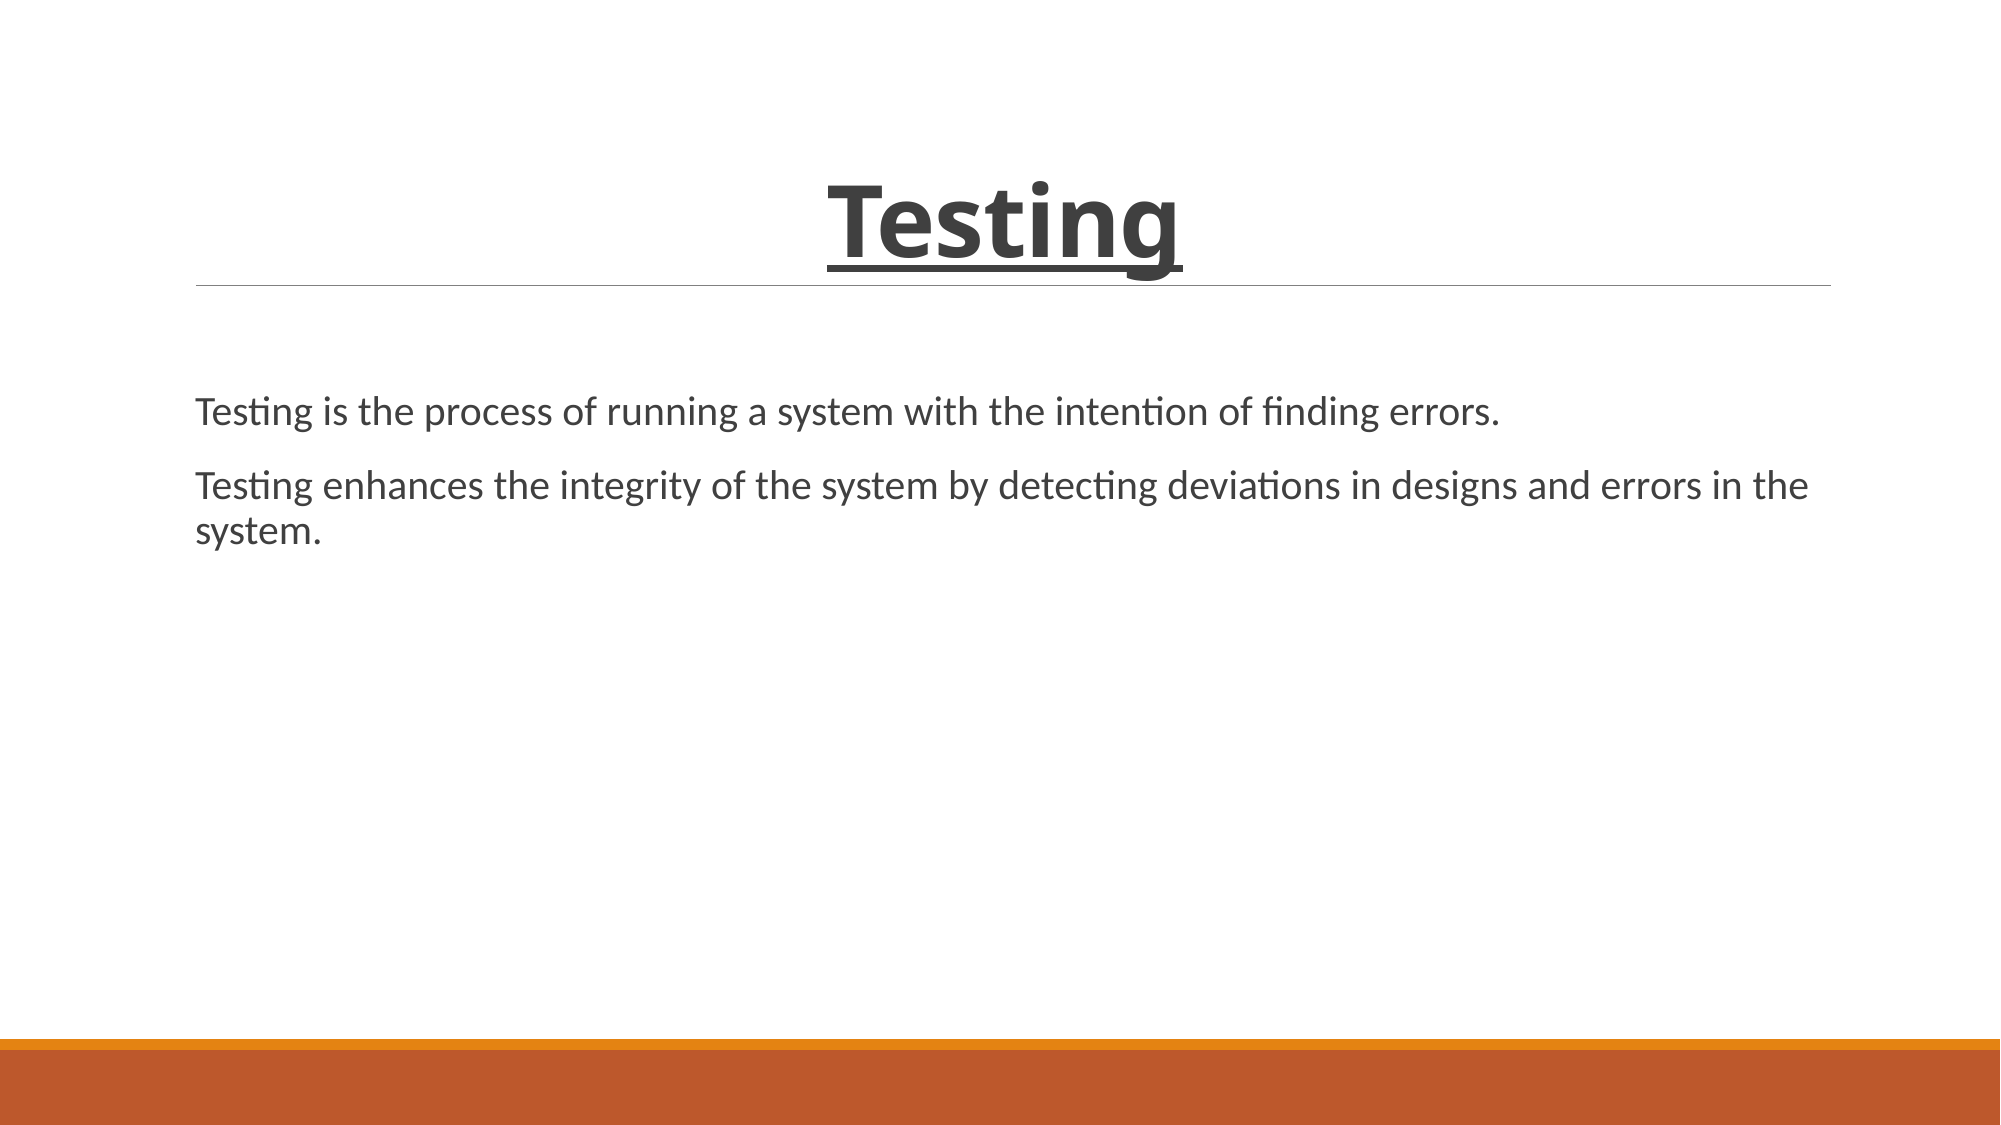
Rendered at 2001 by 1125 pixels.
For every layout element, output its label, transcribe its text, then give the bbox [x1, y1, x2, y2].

list Testing is the process of running a system with the intention of finding errors. Testing enhances the integrity of the system by detecting deviations in designs and errors in the system. [180, 302, 1830, 963]
title Testing [180, 47, 1830, 285]
